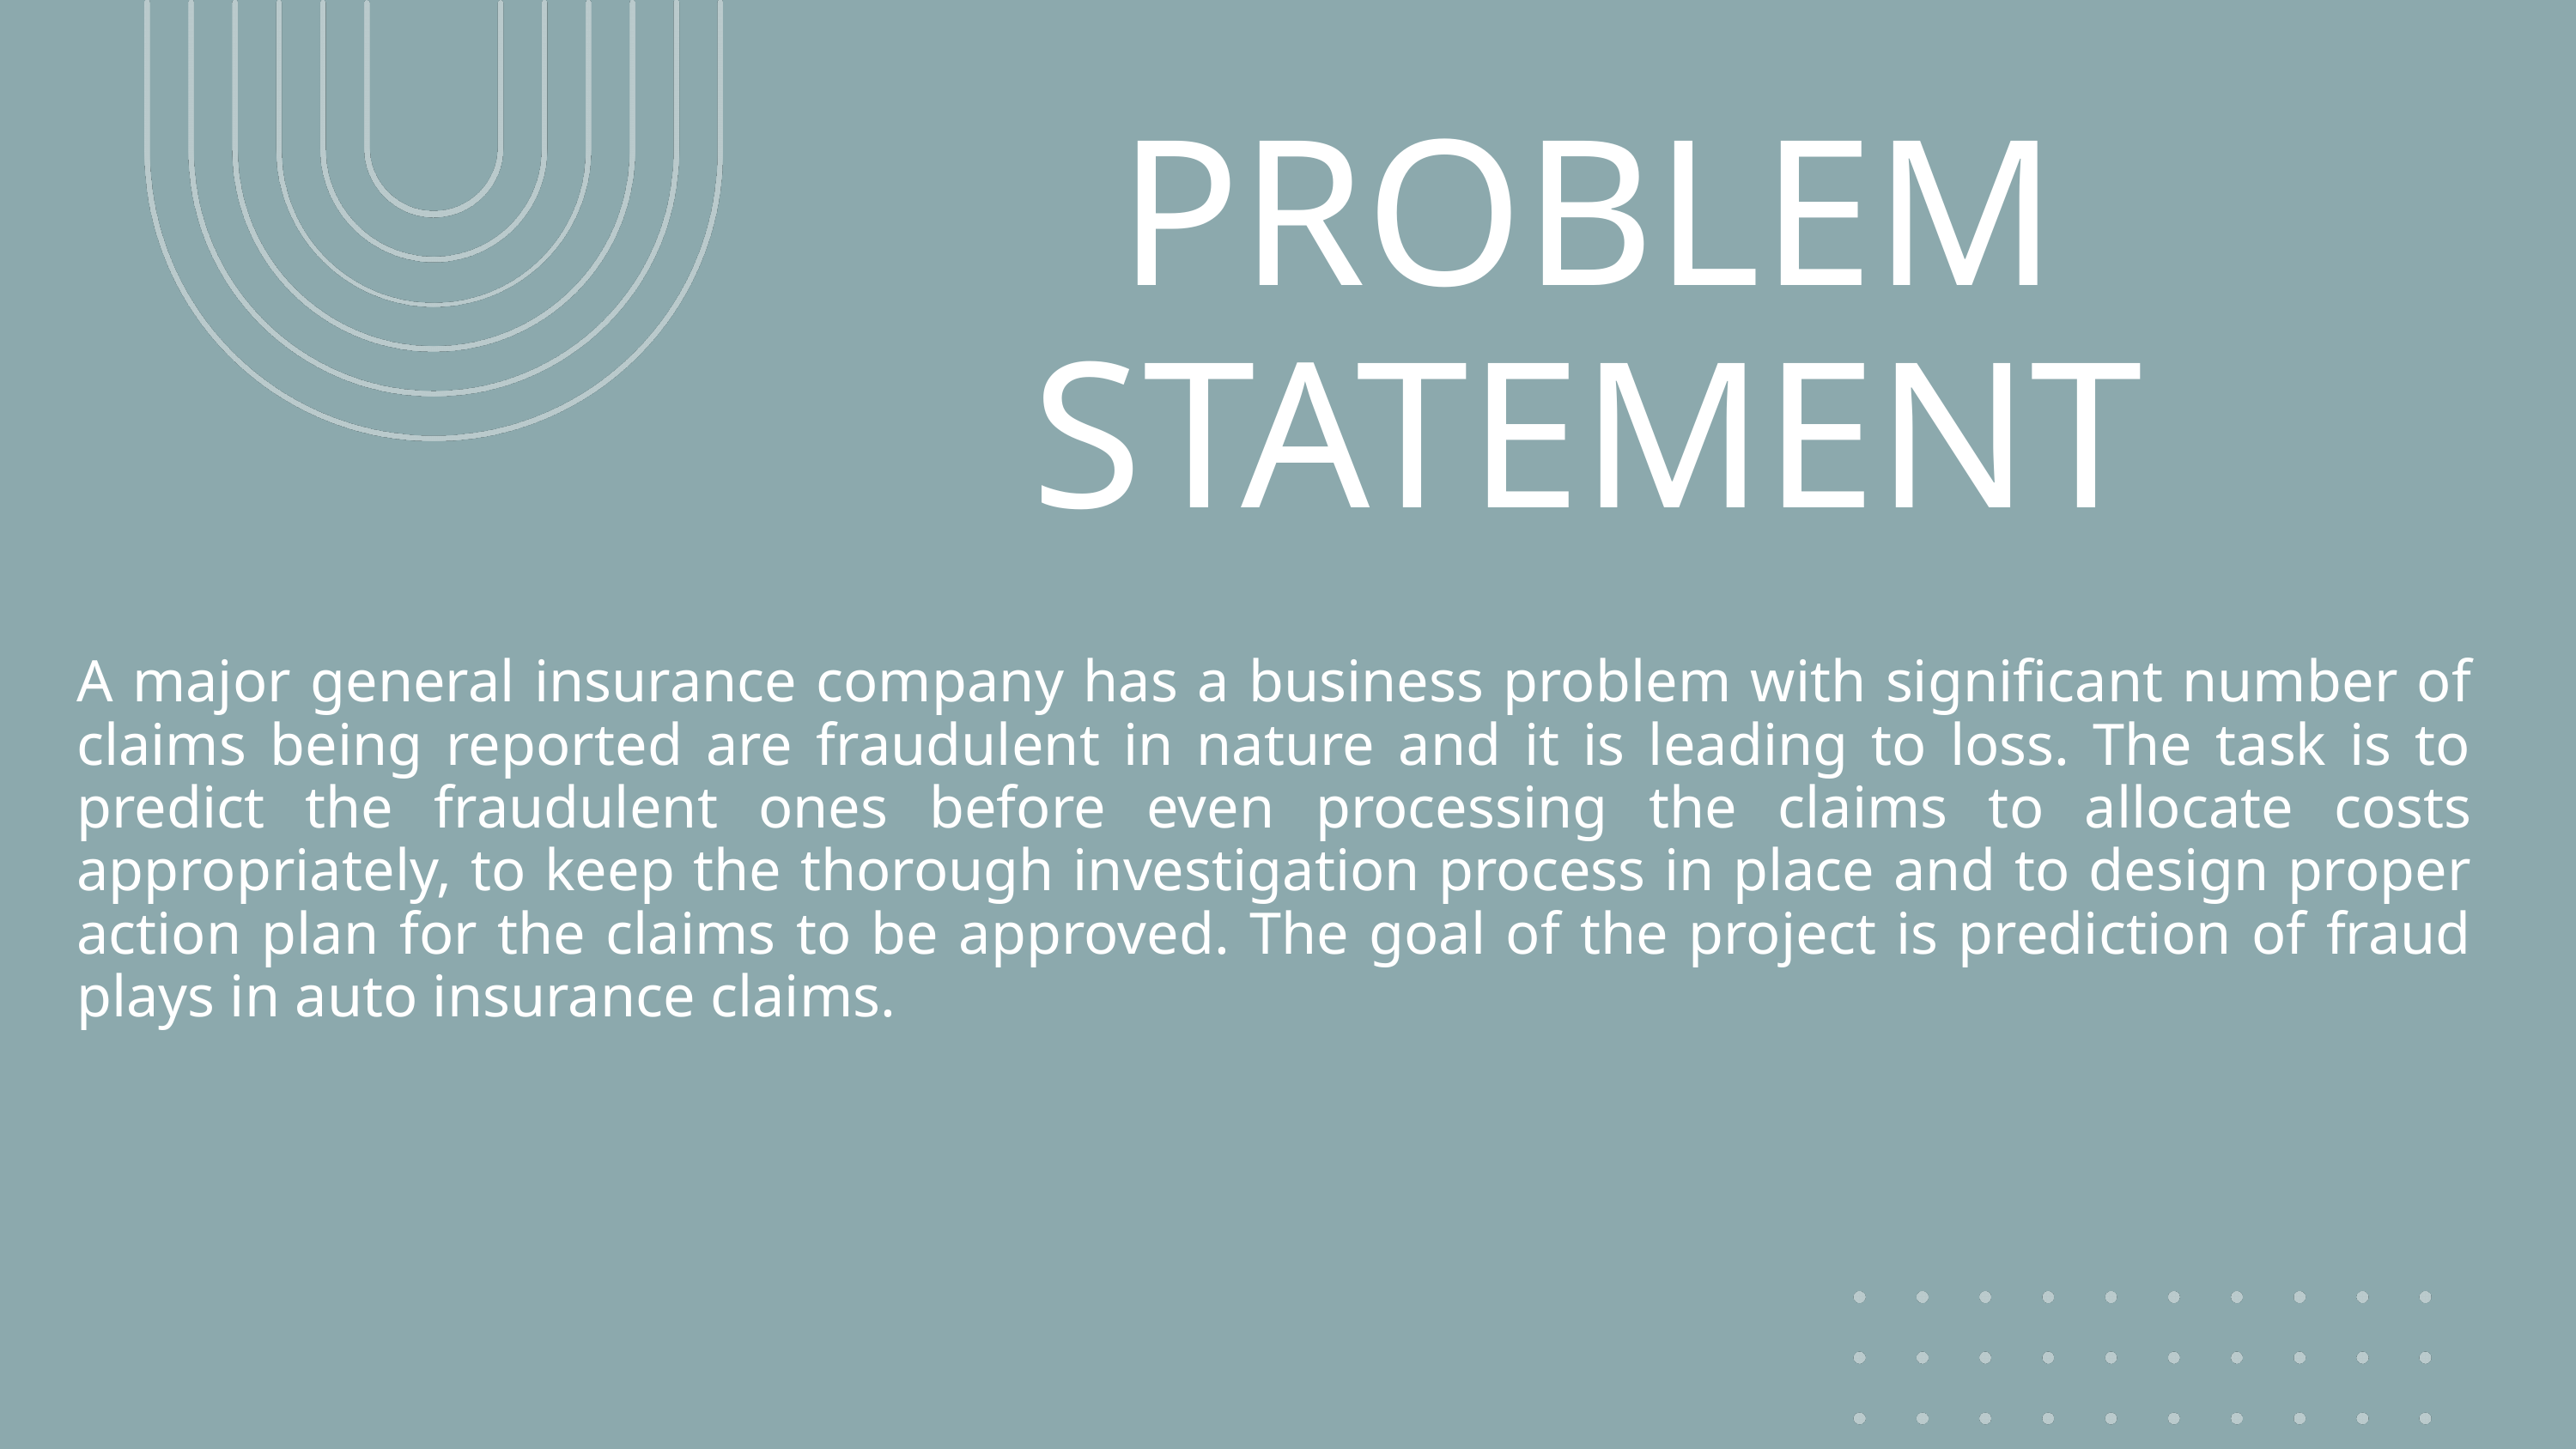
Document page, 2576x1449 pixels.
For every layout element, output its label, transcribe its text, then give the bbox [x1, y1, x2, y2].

picture [1852, 1290, 2432, 1449]
picture [144, 0, 724, 442]
text_box PROBLEM STATEMENT [701, 103, 2475, 549]
text_box A major general insurance company has a business problem with significant number of claims being reported are fraudulent in nature and it is leading to loss. The task is to predict the fraudulent ones before even processing the claims to allocate costs appropriately, to keep the thorough investigation process in place and to design proper action plan for the claims to be approved. The goal of the project is prediction of fraud plays in auto insurance claims. [76, 650, 2475, 1028]
